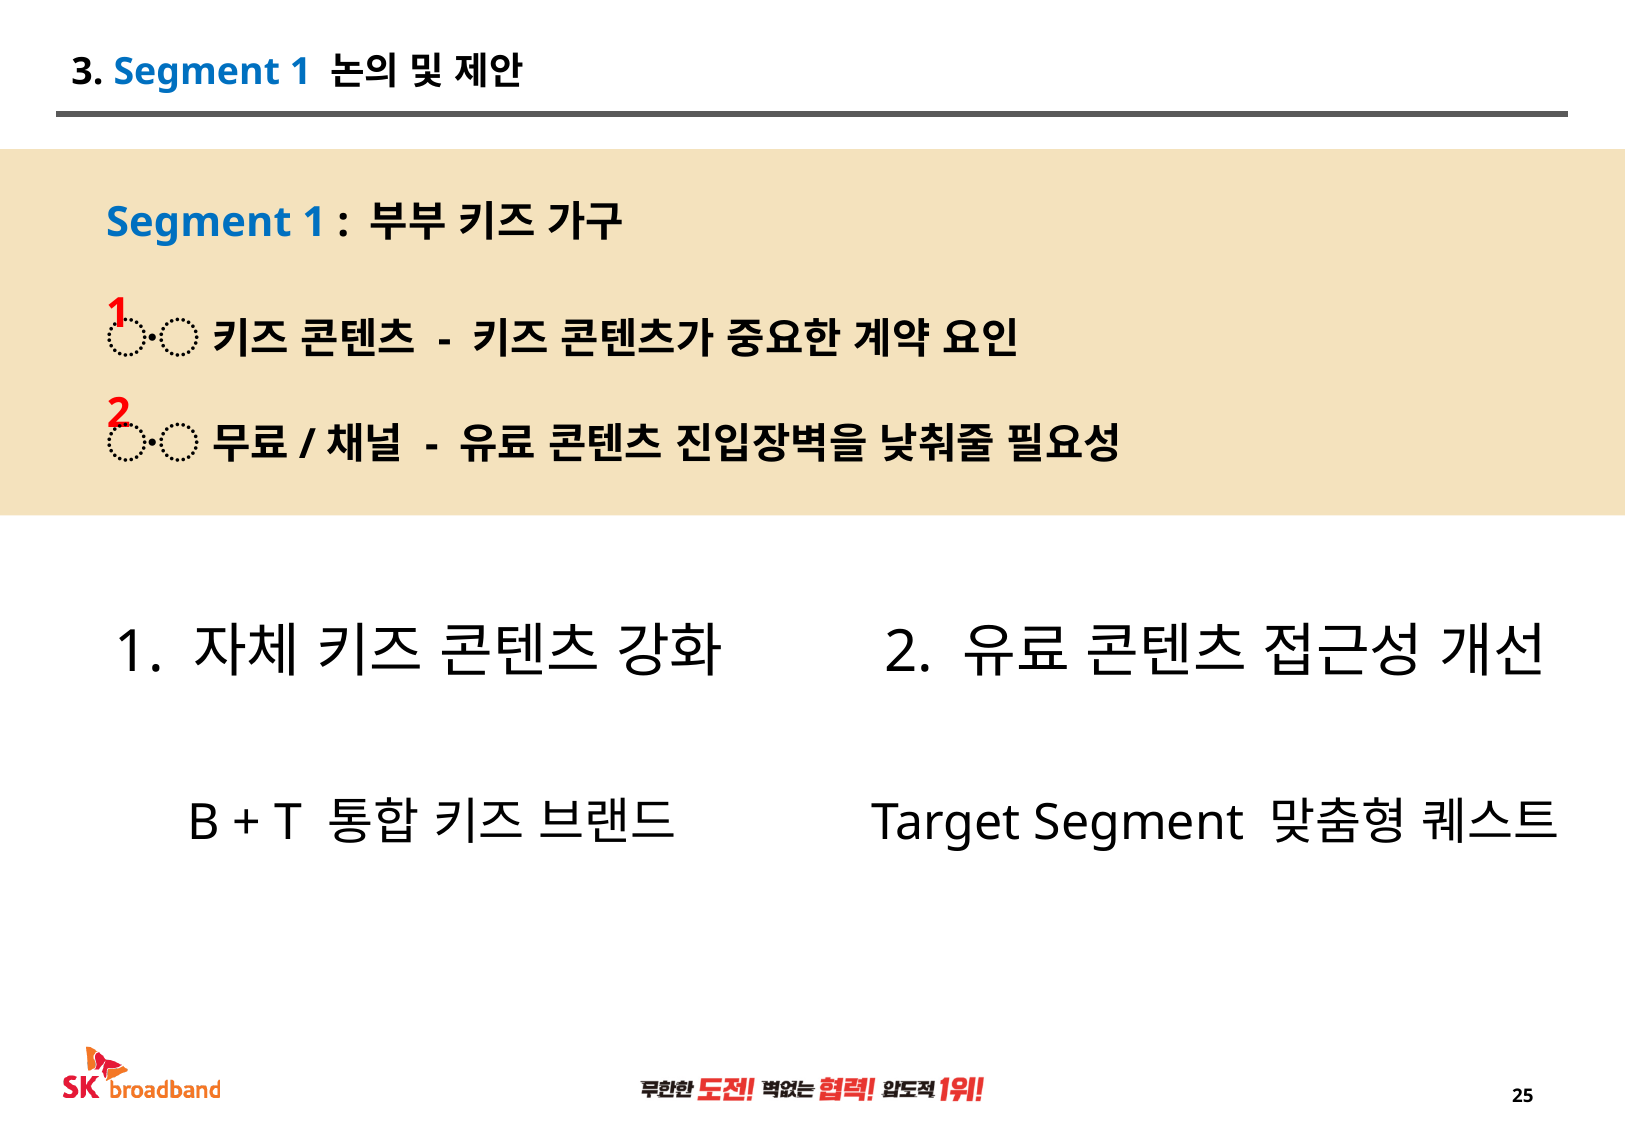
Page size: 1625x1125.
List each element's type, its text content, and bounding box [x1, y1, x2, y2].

text_box 1 [91, 278, 151, 344]
text_box B + T 통합 키즈 브랜드 [68, 782, 797, 857]
text_box 2 [91, 378, 151, 409]
text_box Target Segment 맞춤형 퀘스트 [835, 782, 1596, 857]
text_box Segment 1 : 부부 키즈 가구 〮 키즈 콘텐츠 - 키즈 콘텐츠가 중요한 계약 요인 [91, 187, 1072, 369]
text_box 〮 무료/채널 - 유료 콘텐츠 진입장벽을 낮춰줄 필요성 [91, 409, 1203, 475]
text_box 2. 유료 콘텐츠 접근성 개선 [818, 605, 1613, 691]
text_box 1. 자체 키즈 콘텐츠 강화 [20, 605, 818, 691]
title 3. Segment 1 논의 및 제안 [56, 39, 1107, 98]
picture [56, 1034, 234, 1112]
text_box [0, 149, 1625, 516]
picture [638, 1074, 986, 1103]
